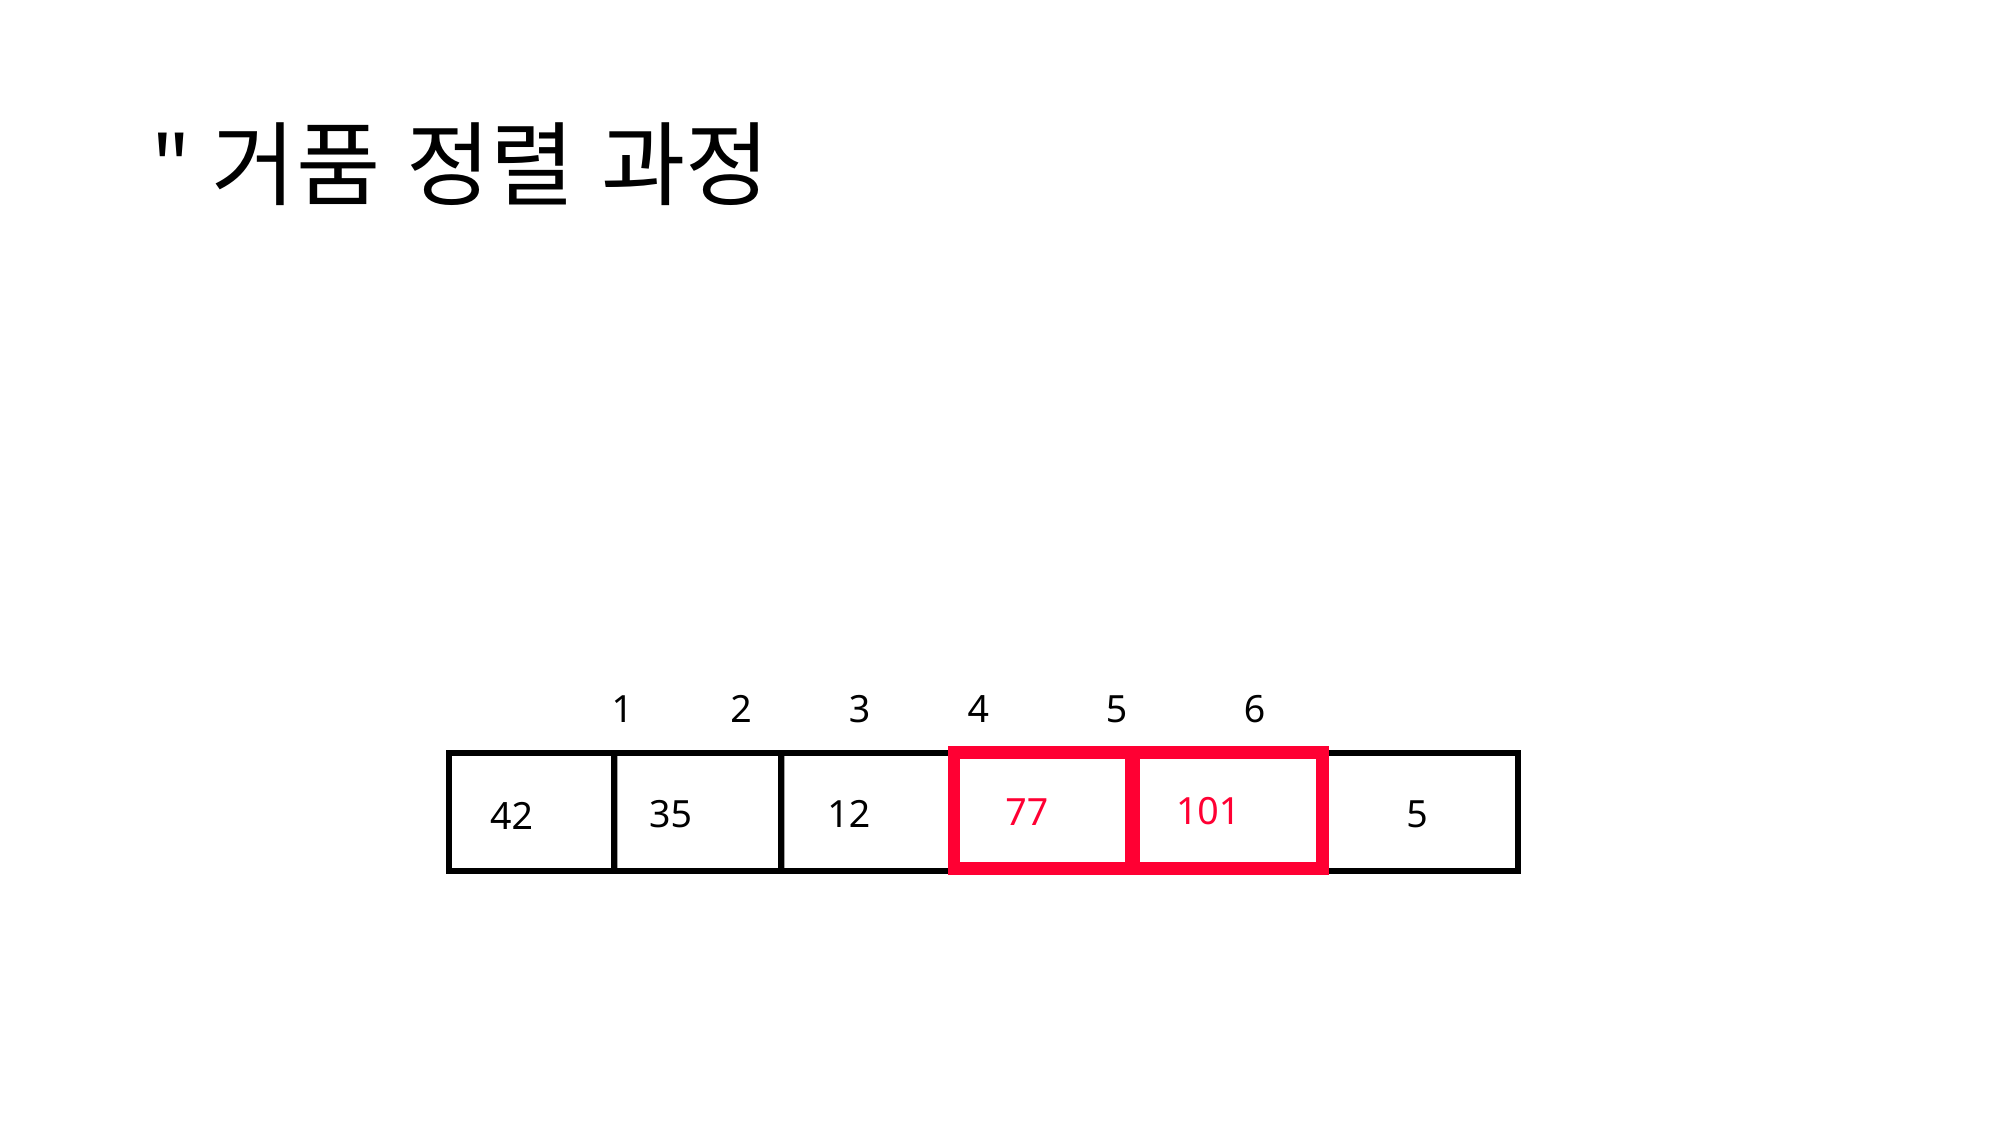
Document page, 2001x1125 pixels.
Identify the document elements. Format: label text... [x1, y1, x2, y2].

text_box [1133, 752, 1323, 869]
text_box 35 [633, 781, 708, 843]
text_box 12 [812, 781, 886, 843]
text_box 5 [1391, 781, 1443, 843]
text_box [782, 753, 951, 871]
text_box [953, 752, 1132, 869]
text_box [1134, 753, 1518, 871]
text_box 42 [475, 784, 549, 845]
text_box 1 2 3 4 5 6 [596, 677, 1283, 738]
title "거품 정렬 과정 [137, 59, 1863, 278]
text_box [448, 753, 781, 871]
